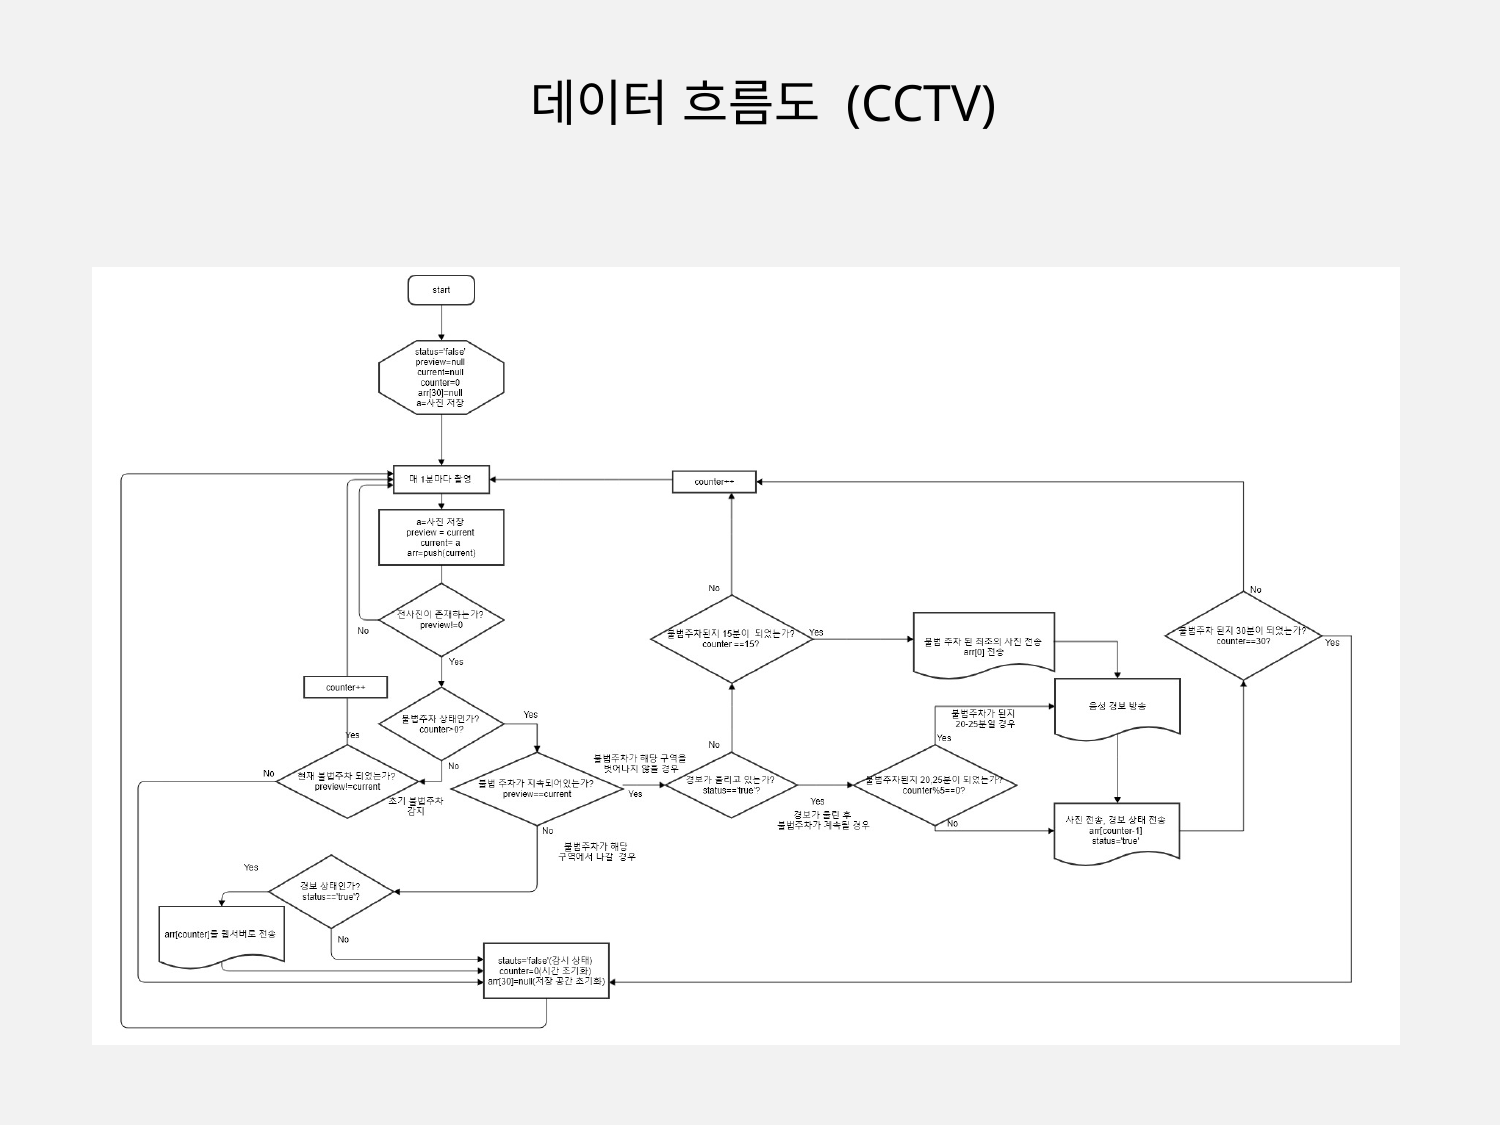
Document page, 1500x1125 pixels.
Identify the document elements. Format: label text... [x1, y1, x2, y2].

title 데이터 흐름도 (CCTV) [88, 7, 1439, 195]
picture [91, 266, 1400, 1046]
